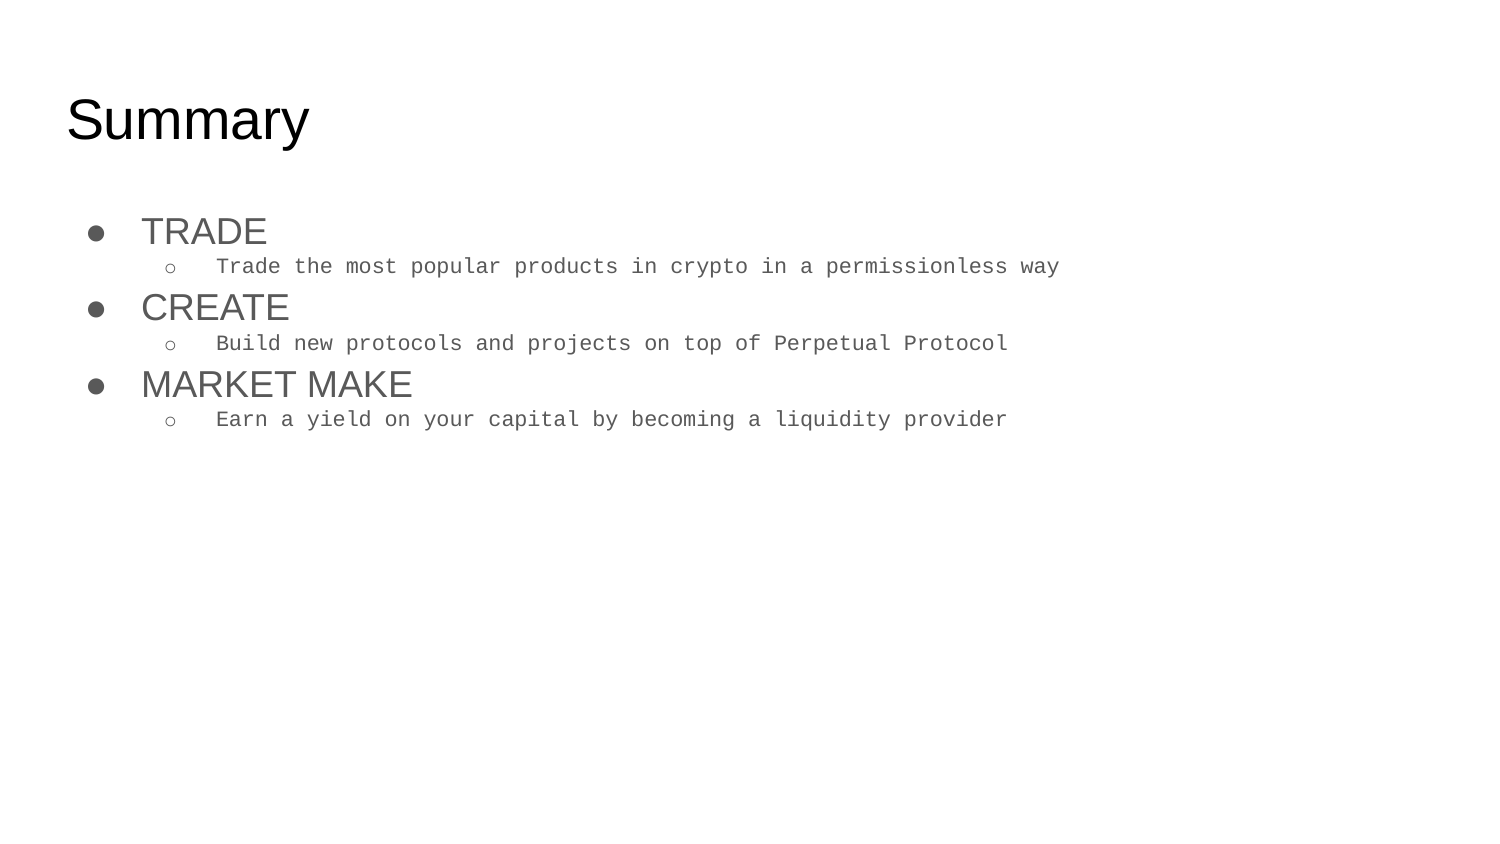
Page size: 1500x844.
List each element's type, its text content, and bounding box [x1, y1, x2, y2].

title Summary [51, 72, 1449, 167]
list TRADE Trade the most popular products in crypto in a permissionless way CREATE Build new protocols and projects on top of Perpetual Protocol MARKET MAKE Earn a yield on your capital by becoming a liquidity provider [51, 189, 1449, 750]
